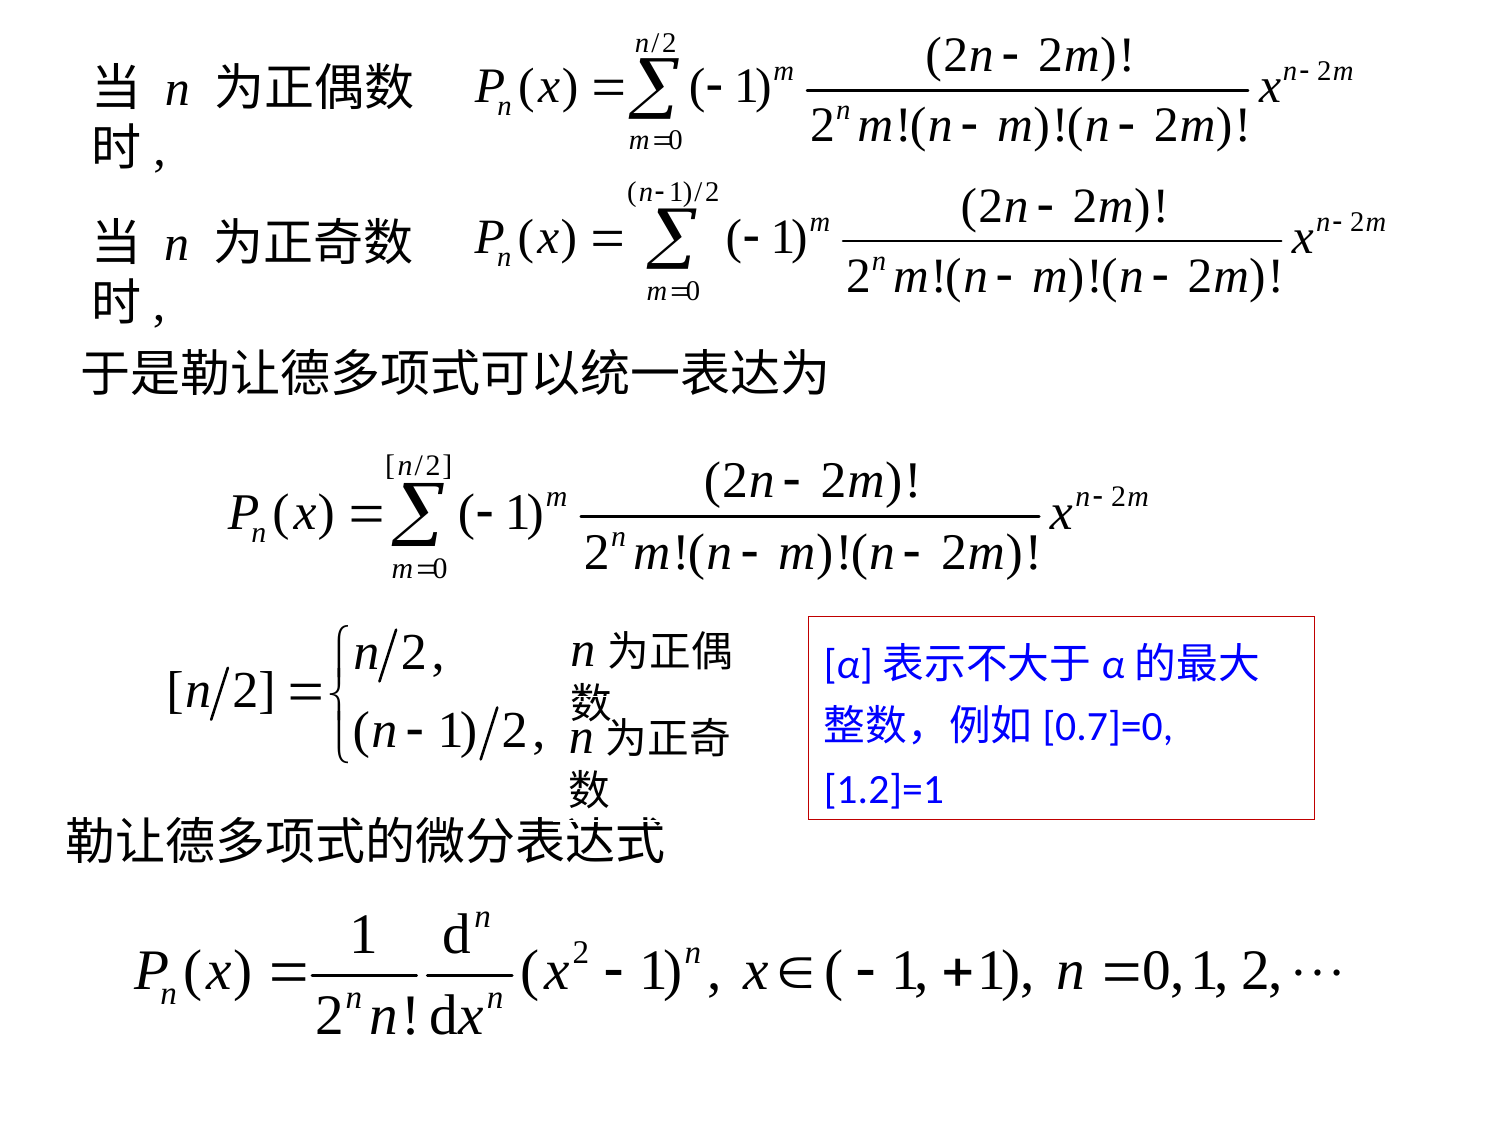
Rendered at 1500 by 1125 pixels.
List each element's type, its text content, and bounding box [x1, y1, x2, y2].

text_box 于是勒让德多项式可以统一表达为 [65, 334, 869, 409]
text_box 当 n 为正奇数时, [76, 203, 466, 338]
text_box 勒让德多项式的微分表达式 [50, 801, 714, 877]
text_box 当 n 为正偶数时, [76, 48, 464, 183]
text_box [218, 443, 1166, 590]
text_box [465, 19, 1370, 161]
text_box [465, 170, 1401, 312]
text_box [162, 608, 788, 773]
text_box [123, 889, 1356, 1048]
text_box [α]表示不大于α的最大整数，例如[0.7]=0, [1.2]=1 [808, 616, 1315, 820]
